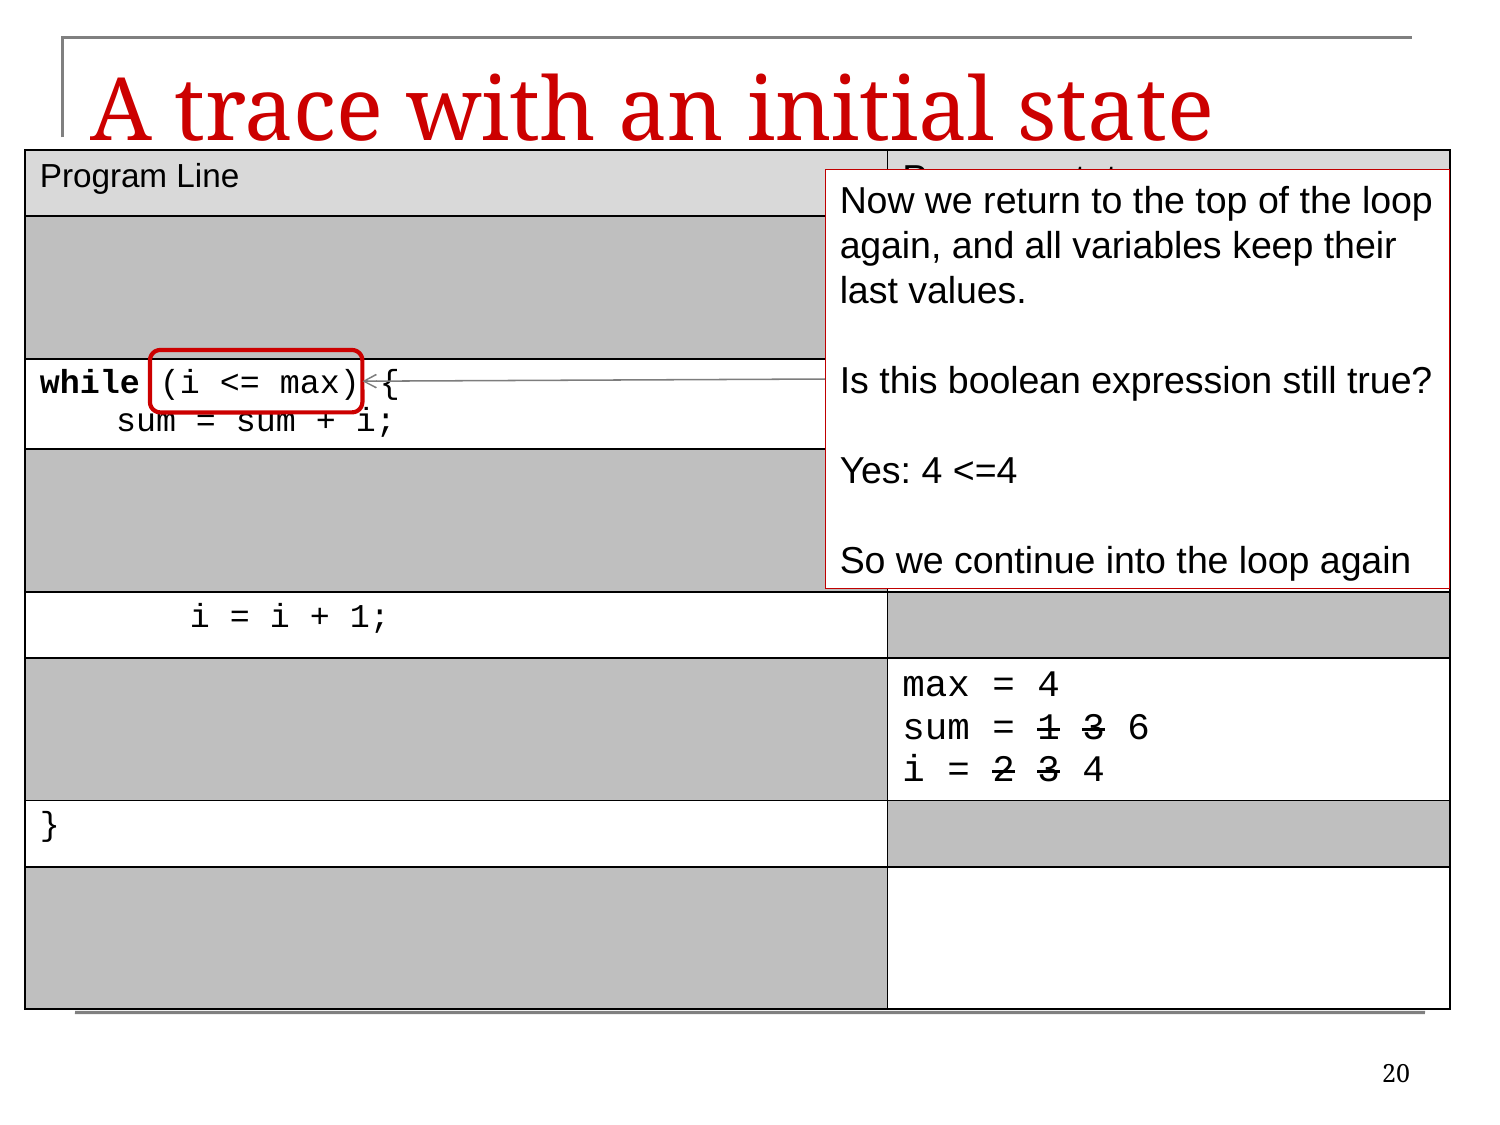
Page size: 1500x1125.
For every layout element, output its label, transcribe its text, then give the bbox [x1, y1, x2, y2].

table_header Program state [888, 151, 1449, 169]
table_cell } [26, 801, 887, 866]
text_box Now we return to the top of the loop again, and all variables keep their last values. Is this boolean expression still true? Yes: 4 <=4 So we continue into the loop again [825, 169, 1450, 589]
table_cell [888, 593, 1449, 657]
table_cell [26, 217, 825, 358]
table_cell [26, 659, 887, 800]
slide_number 20 [1074, 1023, 1426, 1100]
table_header Program Line [26, 151, 887, 215]
table_cell max = 4 sum = 1 3 6 i = 2 3 4 [888, 659, 1449, 800]
table_cell while (i <= max) { sum = sum + i; [26, 360, 825, 448]
table_cell [26, 868, 887, 1008]
text_box [147, 347, 365, 415]
title A trace with an initial state [74, 45, 1426, 149]
table_cell i = i + 1; [26, 593, 887, 657]
table_cell [888, 801, 1449, 866]
table_cell [888, 868, 1449, 1008]
table_cell [26, 450, 887, 591]
